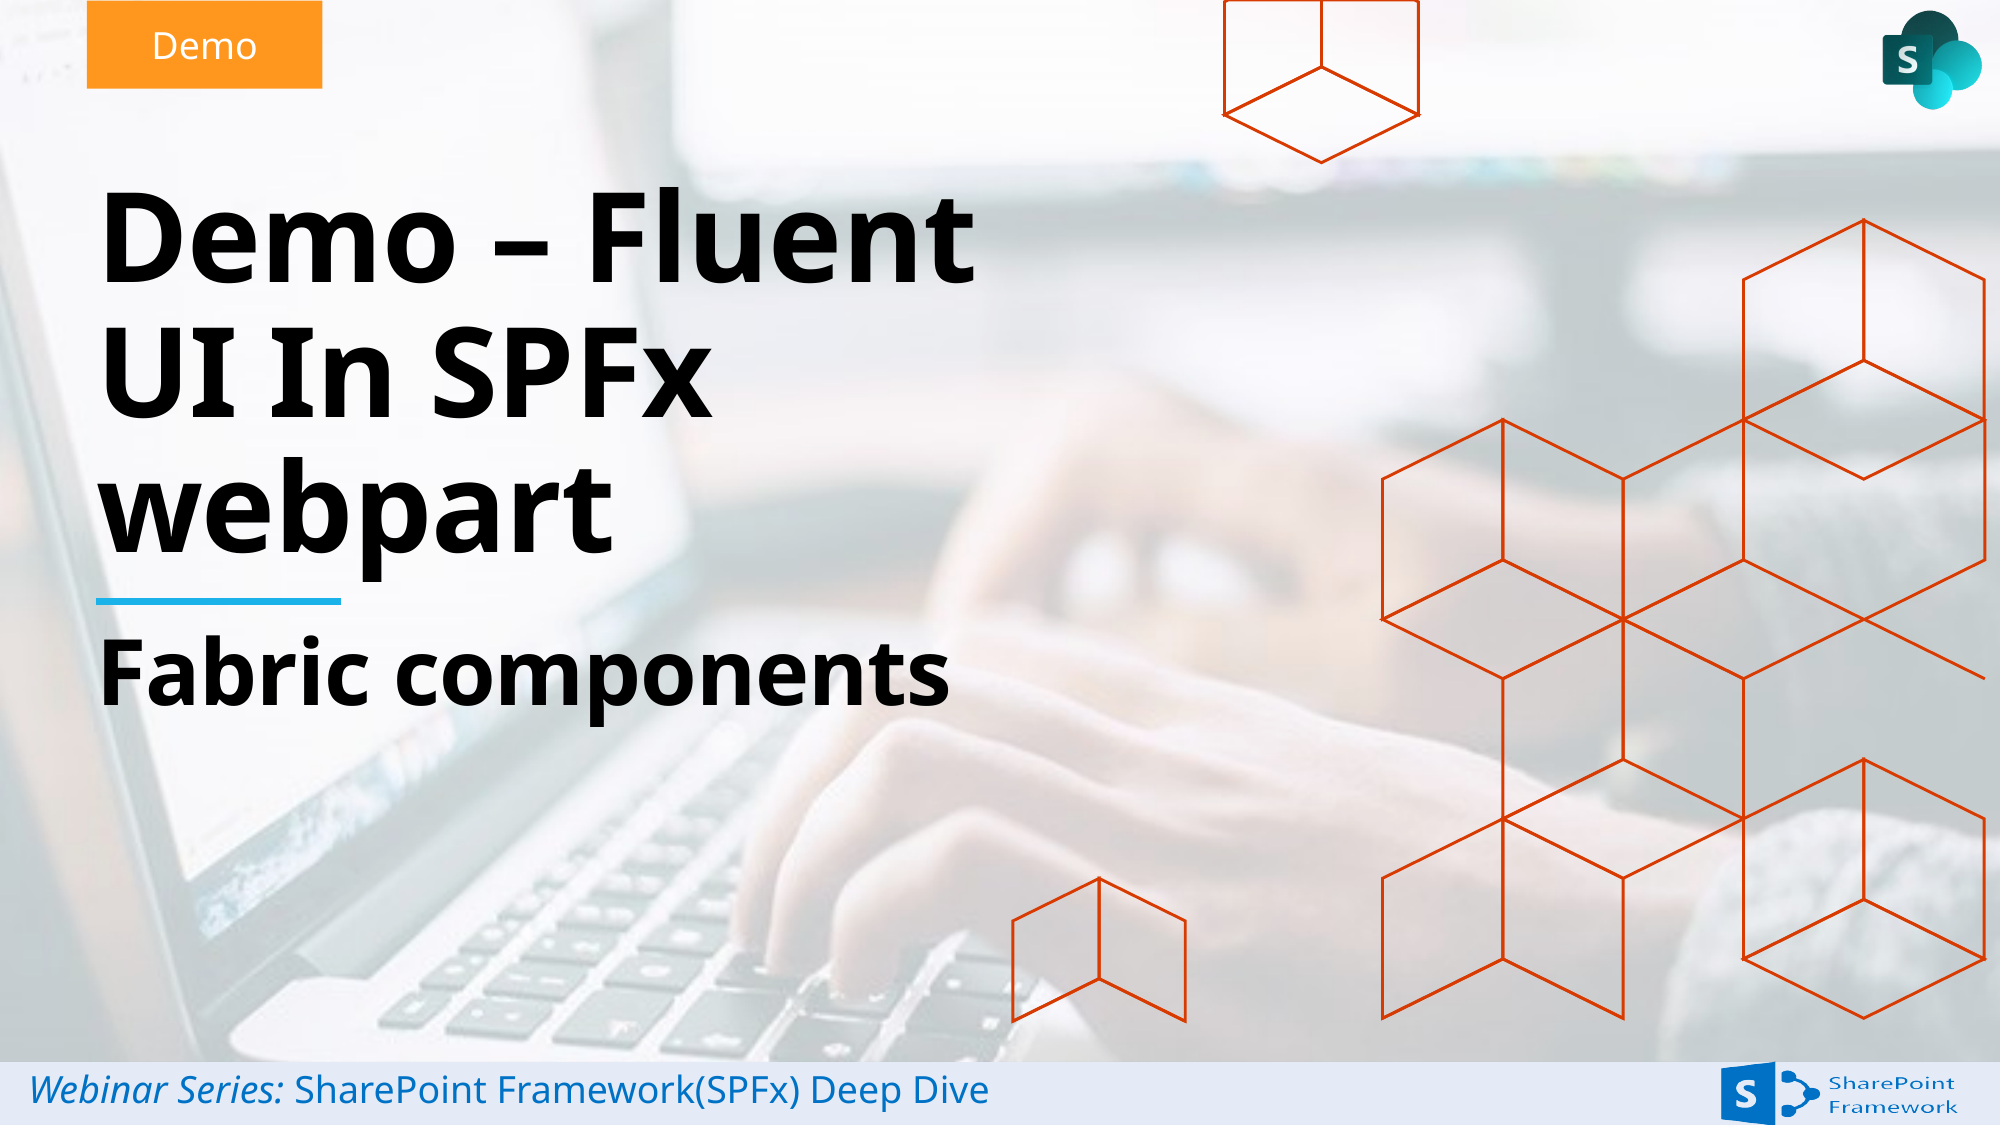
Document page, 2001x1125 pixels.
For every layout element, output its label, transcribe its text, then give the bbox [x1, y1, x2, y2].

title Demo – Fluent UI In SPFx webpart [96, 307, 1146, 580]
text_box Fabric components [95, 626, 1146, 726]
picture [0, 1057, 2000, 1125]
picture [1881, 9, 1984, 111]
